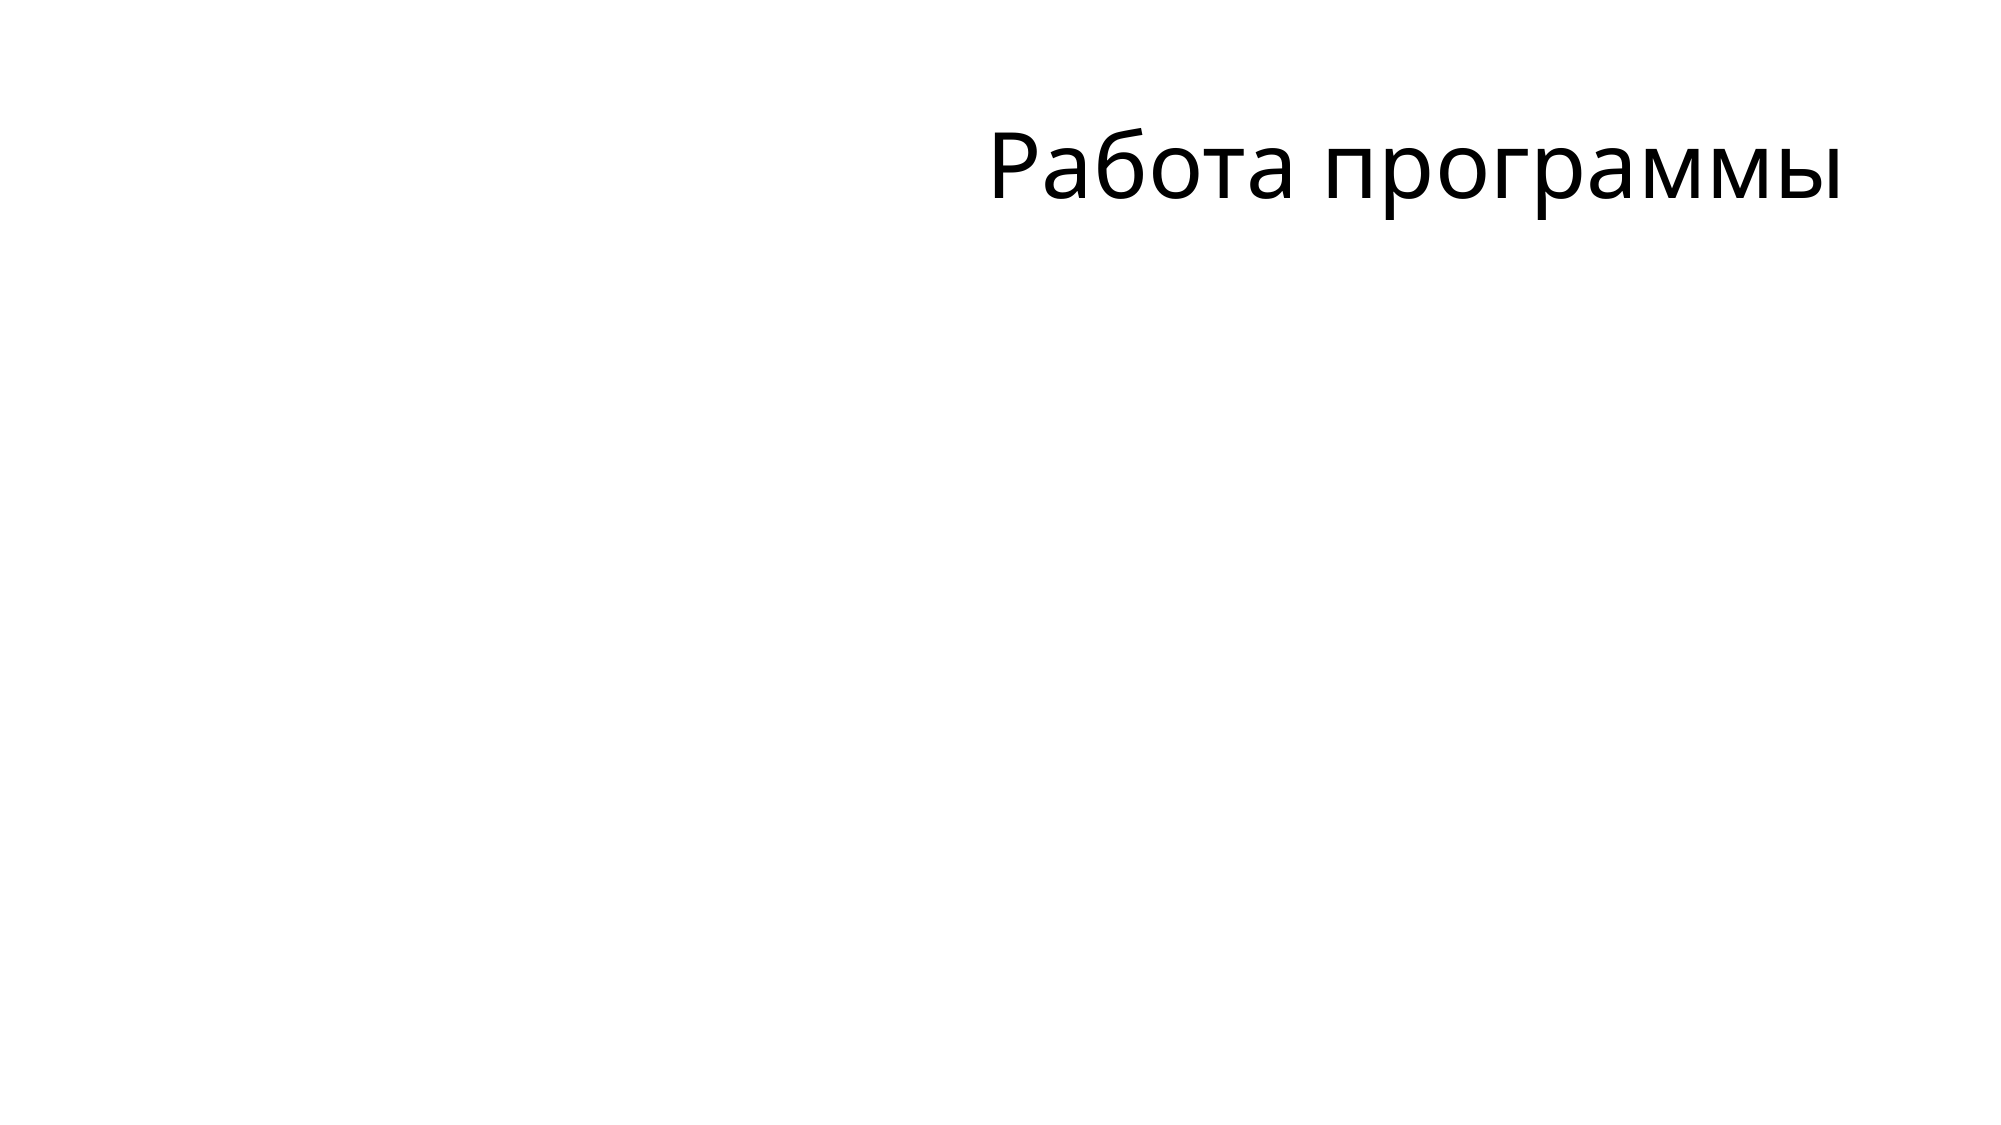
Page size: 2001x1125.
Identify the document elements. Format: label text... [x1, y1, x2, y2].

title Работа программы [137, 59, 1863, 278]
